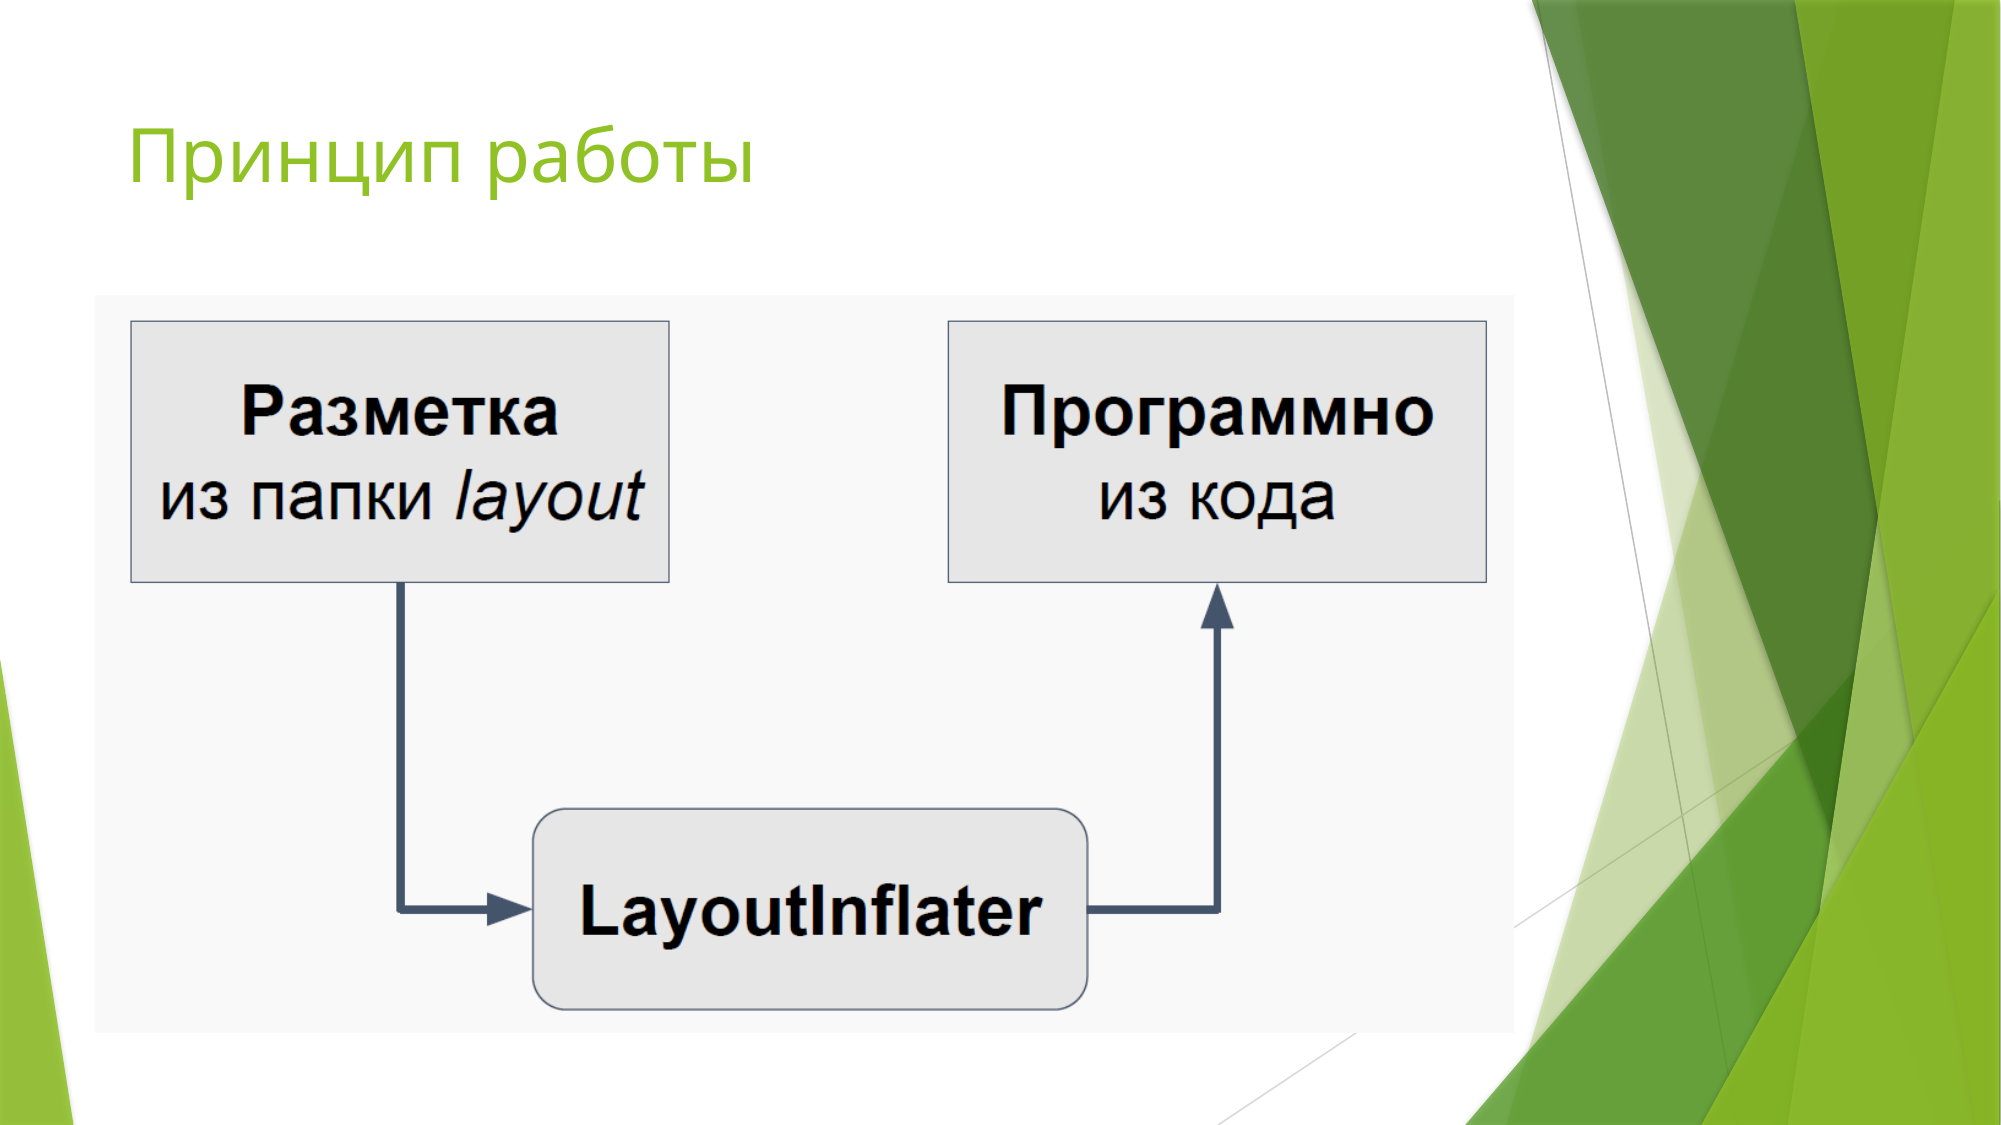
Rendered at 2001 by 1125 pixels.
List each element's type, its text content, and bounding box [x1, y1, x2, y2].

picture [94, 294, 1515, 1034]
title Принцип работы [111, 99, 1522, 317]
